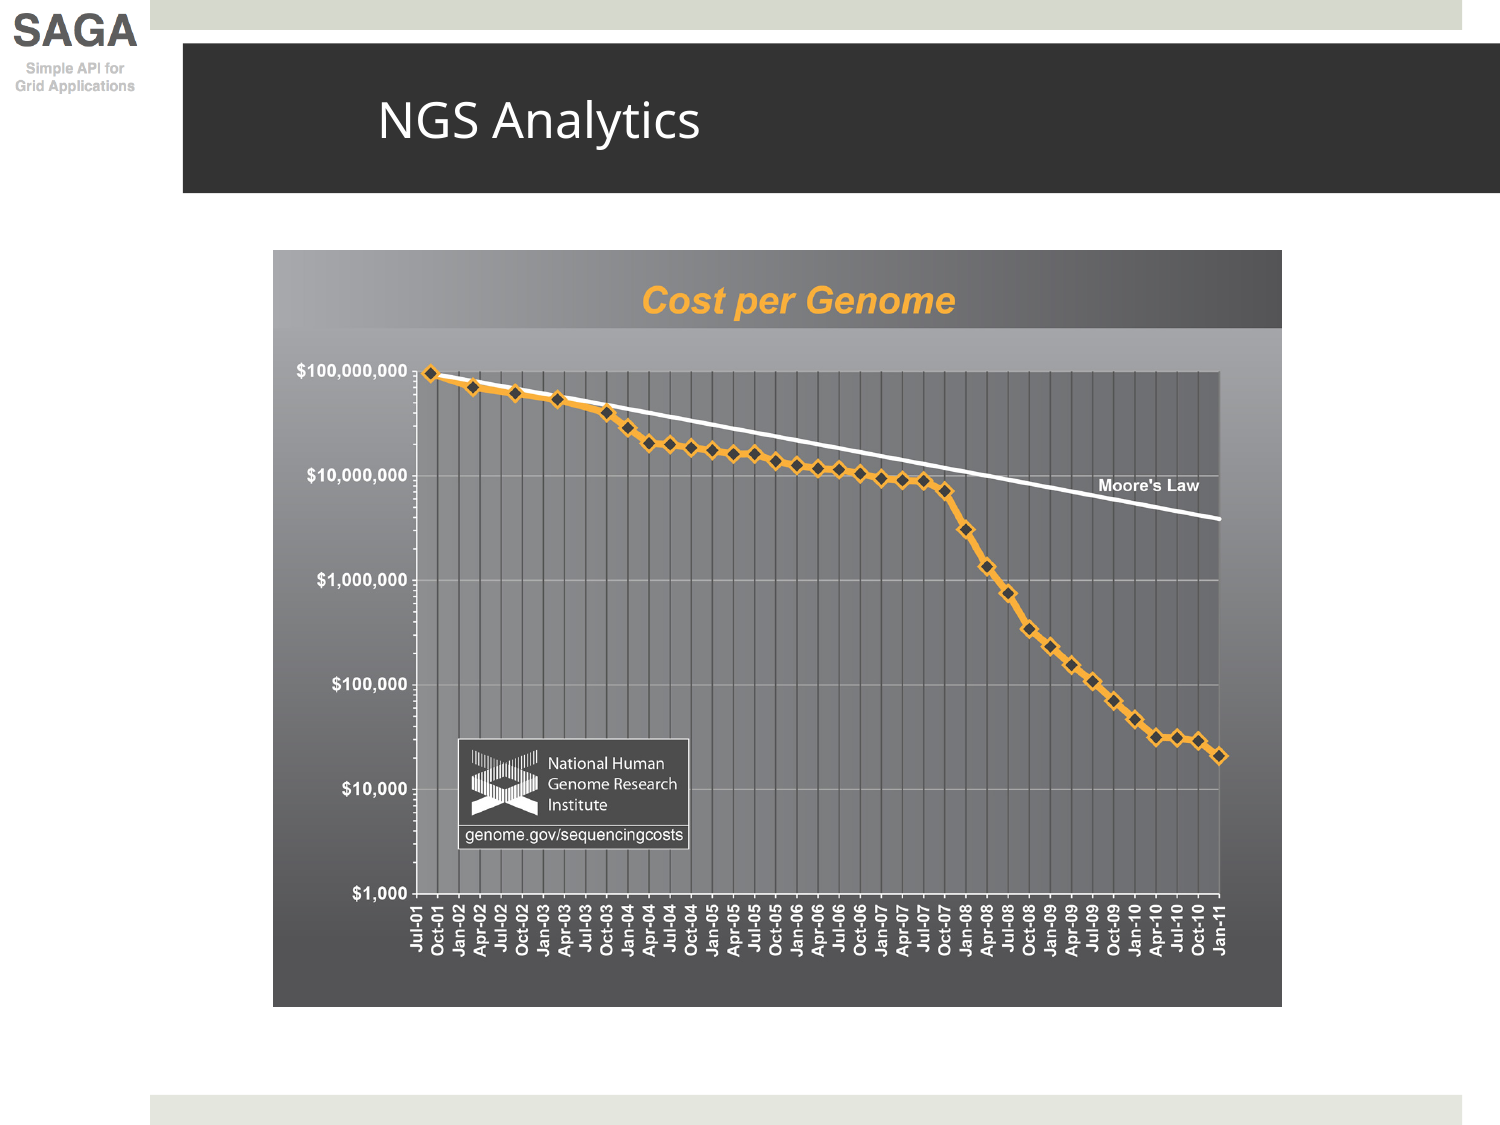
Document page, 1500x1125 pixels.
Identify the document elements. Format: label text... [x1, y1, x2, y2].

title NGS Analytics [182, 43, 1500, 194]
picture [0, 0, 150, 97]
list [123, 250, 1432, 1008]
